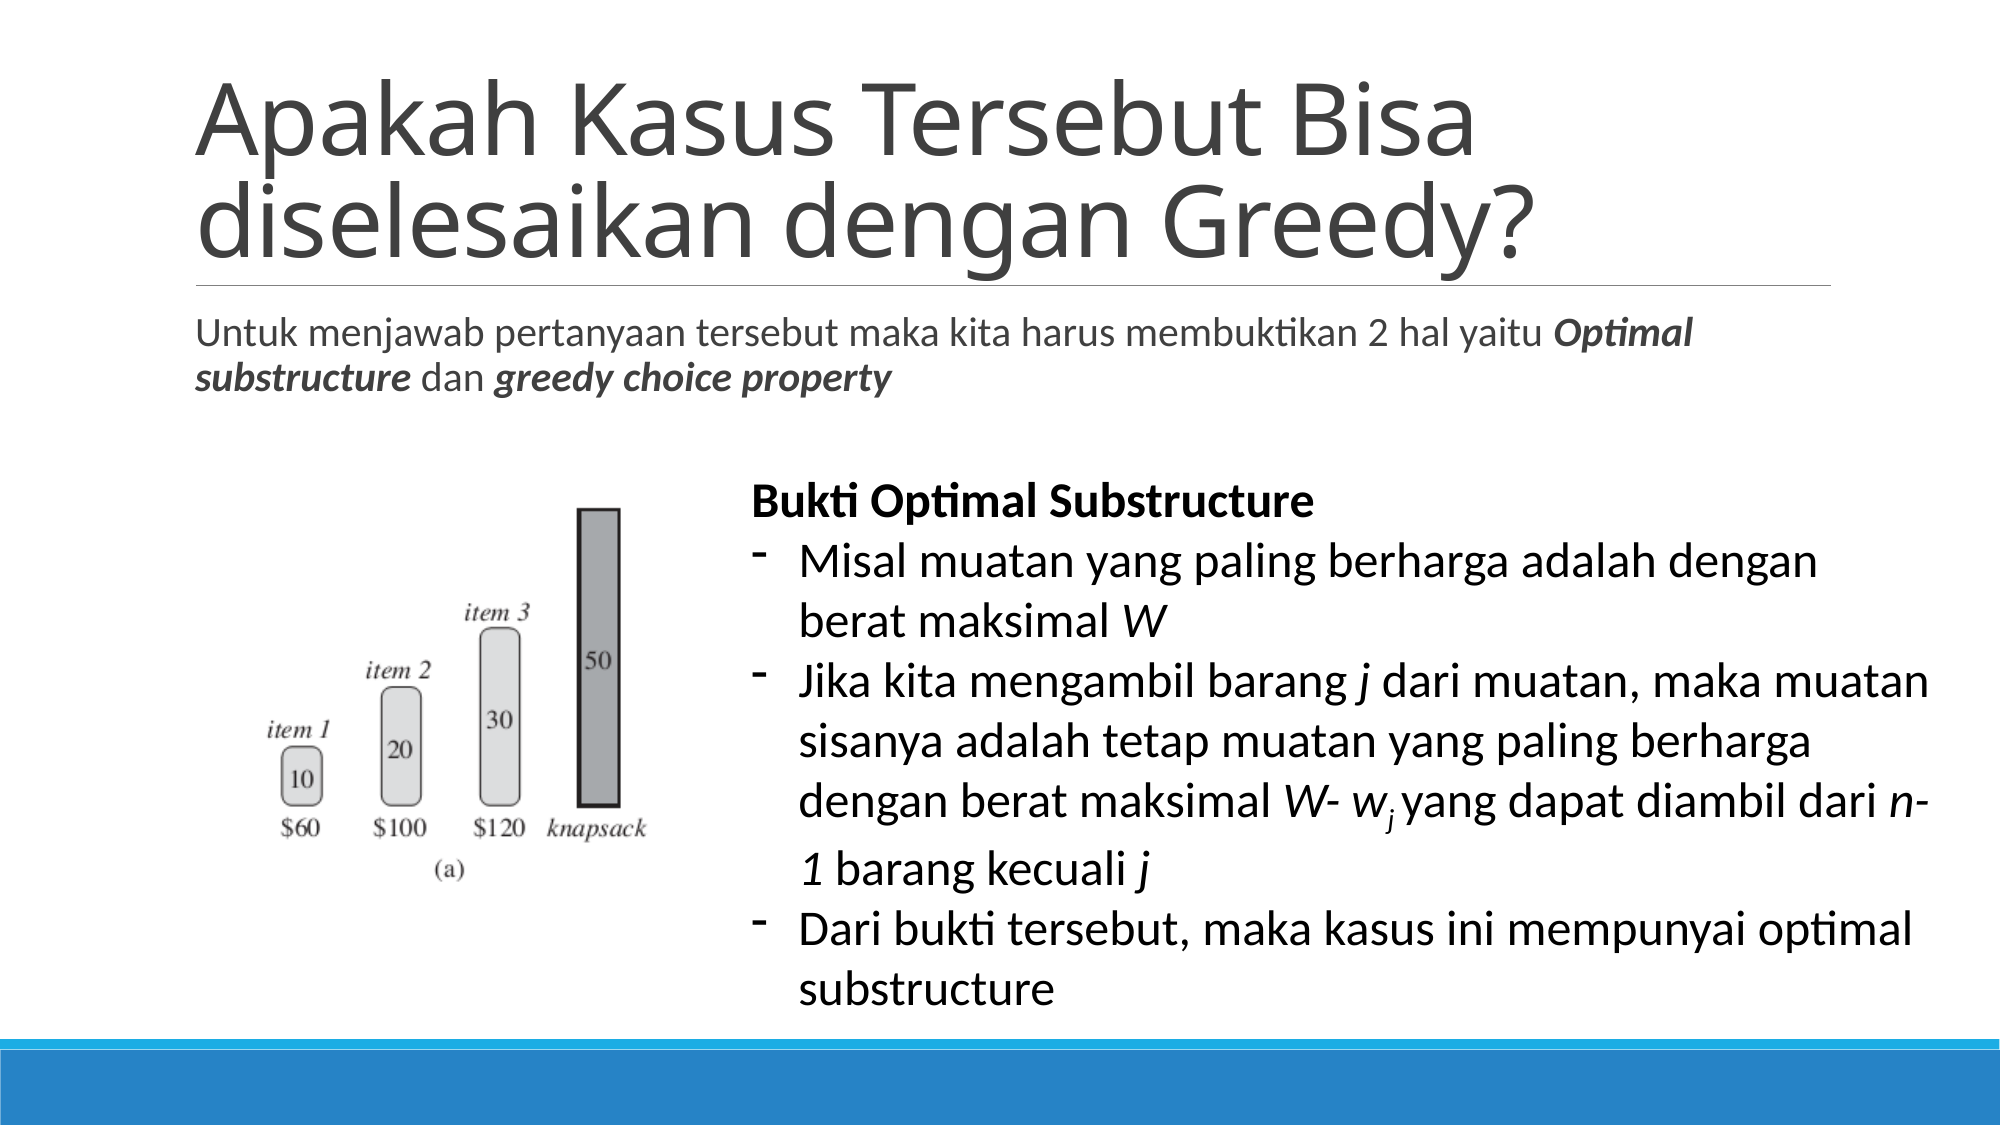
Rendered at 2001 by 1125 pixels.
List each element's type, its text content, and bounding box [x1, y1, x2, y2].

picture [222, 487, 682, 911]
text_box Bukti Optimal Substructure Misal muatan yang paling berharga adalah dengan berat maksimal W Jika kita mengambil barang j dari muatan, maka muatan sisanya adalah tetap muatan yang paling berharga dengan berat maksimal W- wj yang dapat diambil dari n-1 barang kecuali j Dari bukti tersebut, maka kasus ini mempunyai optimal substructure [736, 459, 1950, 1023]
title Apakah Kasus Tersebut Bisa diselesaikan dengan Greedy? [180, 47, 1830, 285]
list Untuk menjawab pertanyaan tersebut maka kita harus membuktikan 2 hal yaitu Optimal substructure dan greedy choice property [180, 302, 1830, 534]
